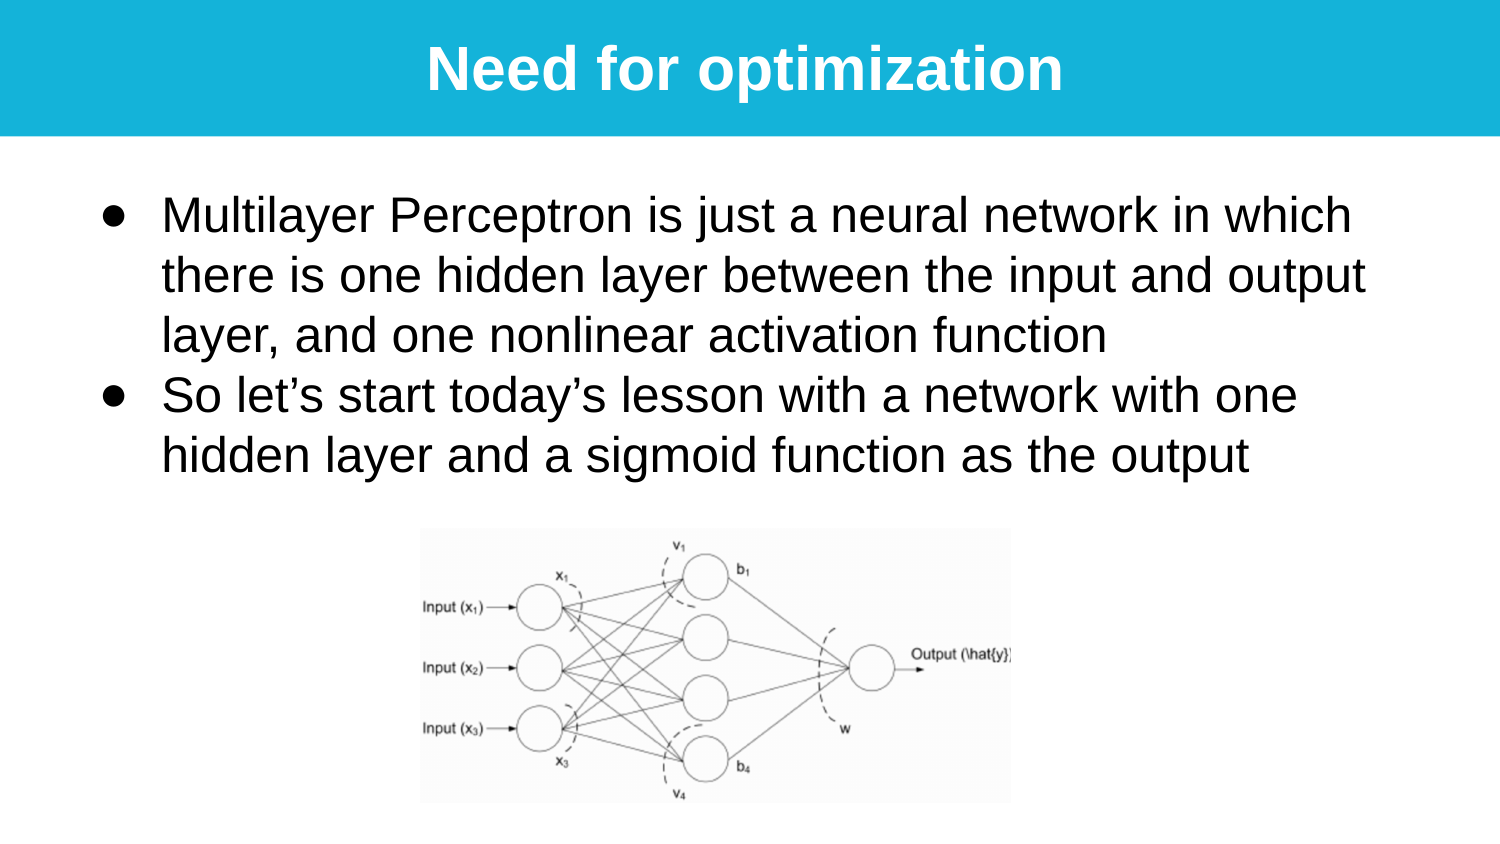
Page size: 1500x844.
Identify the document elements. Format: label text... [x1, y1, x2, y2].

picture [420, 528, 1011, 803]
text_box [0, 0, 1500, 137]
text_box Need for optimization [10, 13, 1482, 126]
list Multilayer Perceptron is just a neural network in which there is one hidden layer between the input and output layer, and one nonlinear activation function So let’s start today’s lesson with a network with one hidden layer and a sigmoid function as the output [71, 167, 1422, 779]
